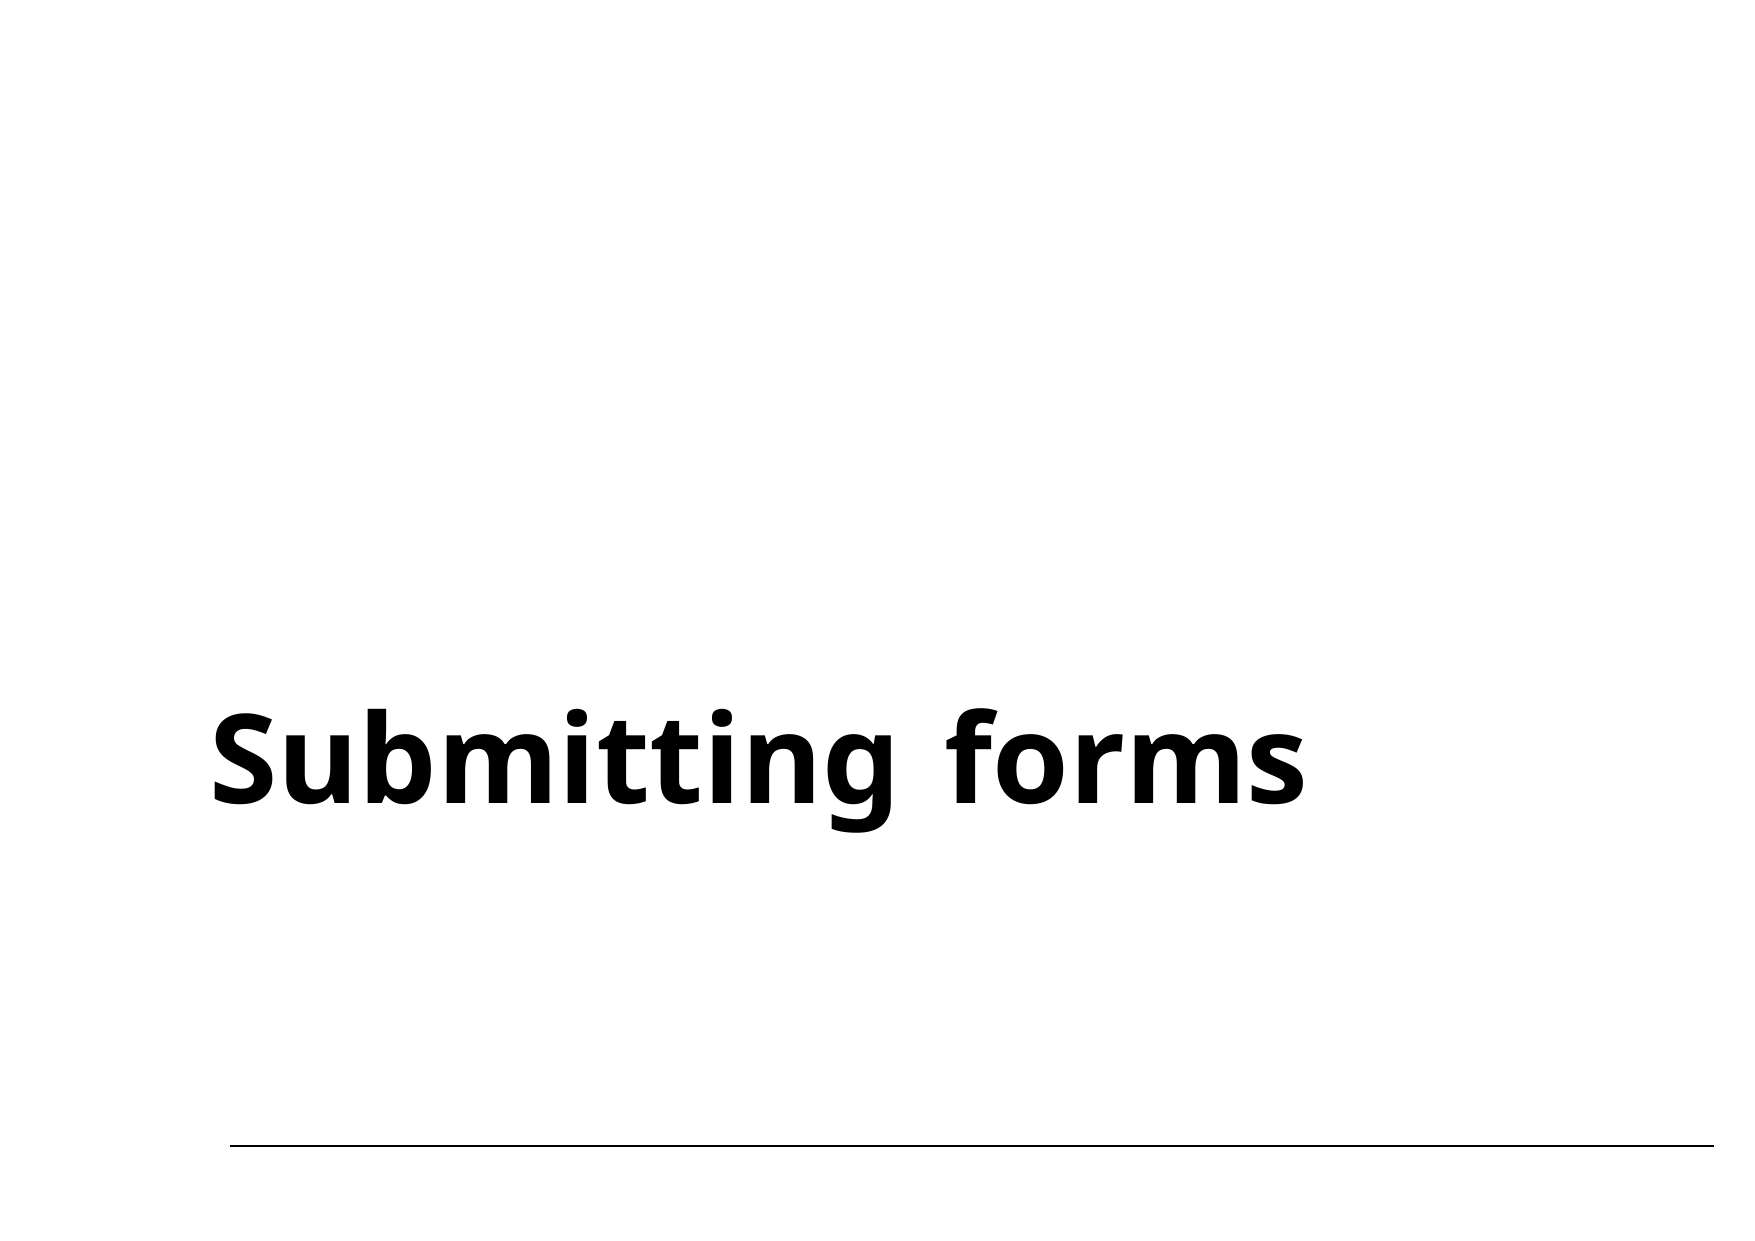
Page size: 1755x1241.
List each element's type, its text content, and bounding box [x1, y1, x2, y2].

text_box Submitting forms [207, 681, 1430, 829]
